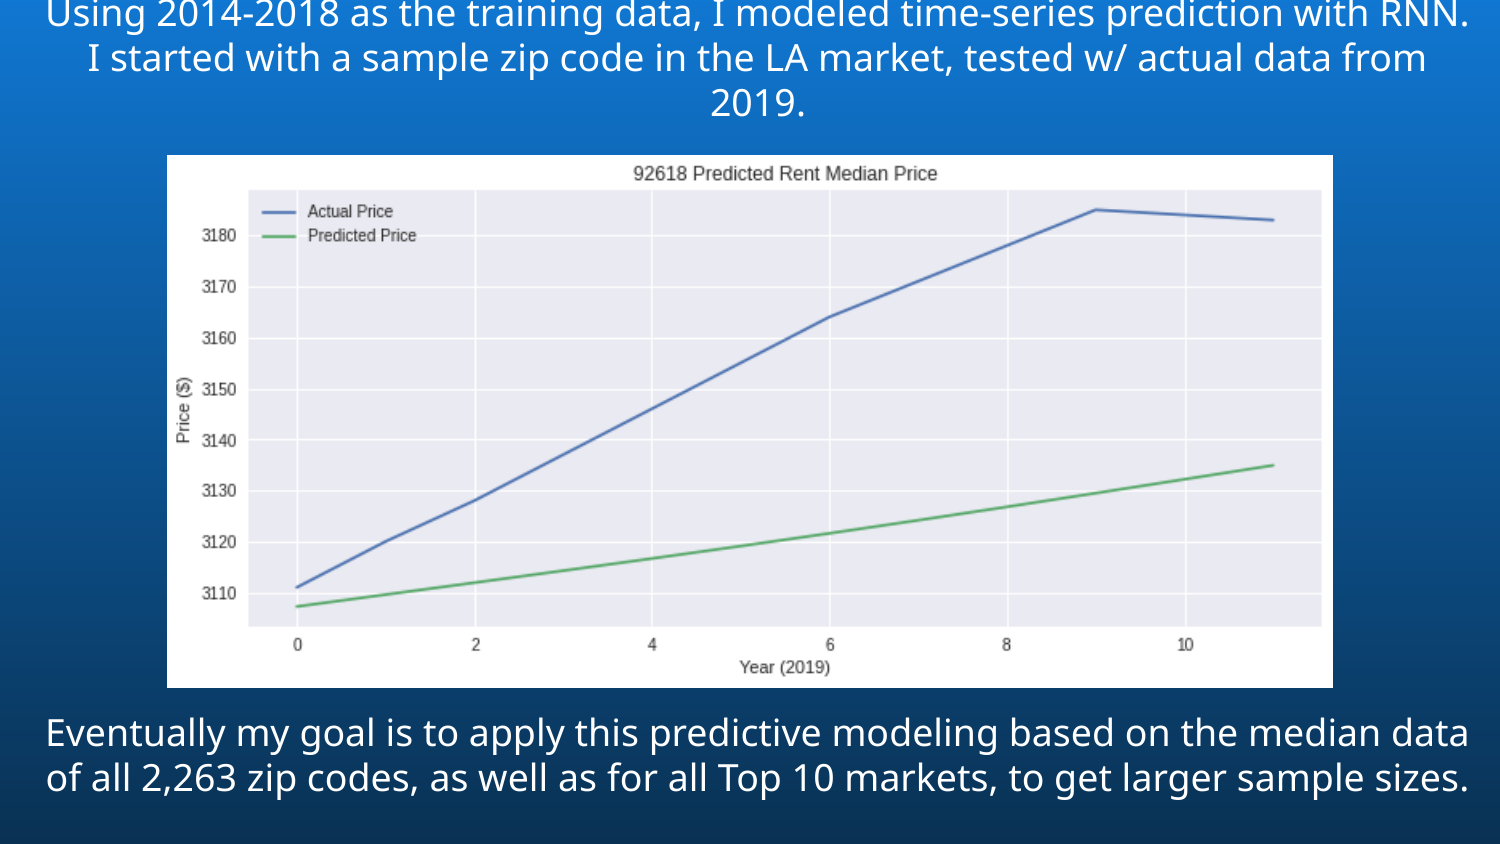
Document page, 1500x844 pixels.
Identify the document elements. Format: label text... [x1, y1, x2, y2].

picture [167, 155, 1333, 688]
title Using 2014-2018 as the training data, I modeled time-series prediction with RNN. I started with a sample zip code in the LA market, tested w/ actual data from 2019. Eventually my goal is to apply this predictive modeling based on the median data of all 2,263 zip codes, as well as for all Top 10 markets, to get larger sample sizes. [26, 0, 1490, 844]
